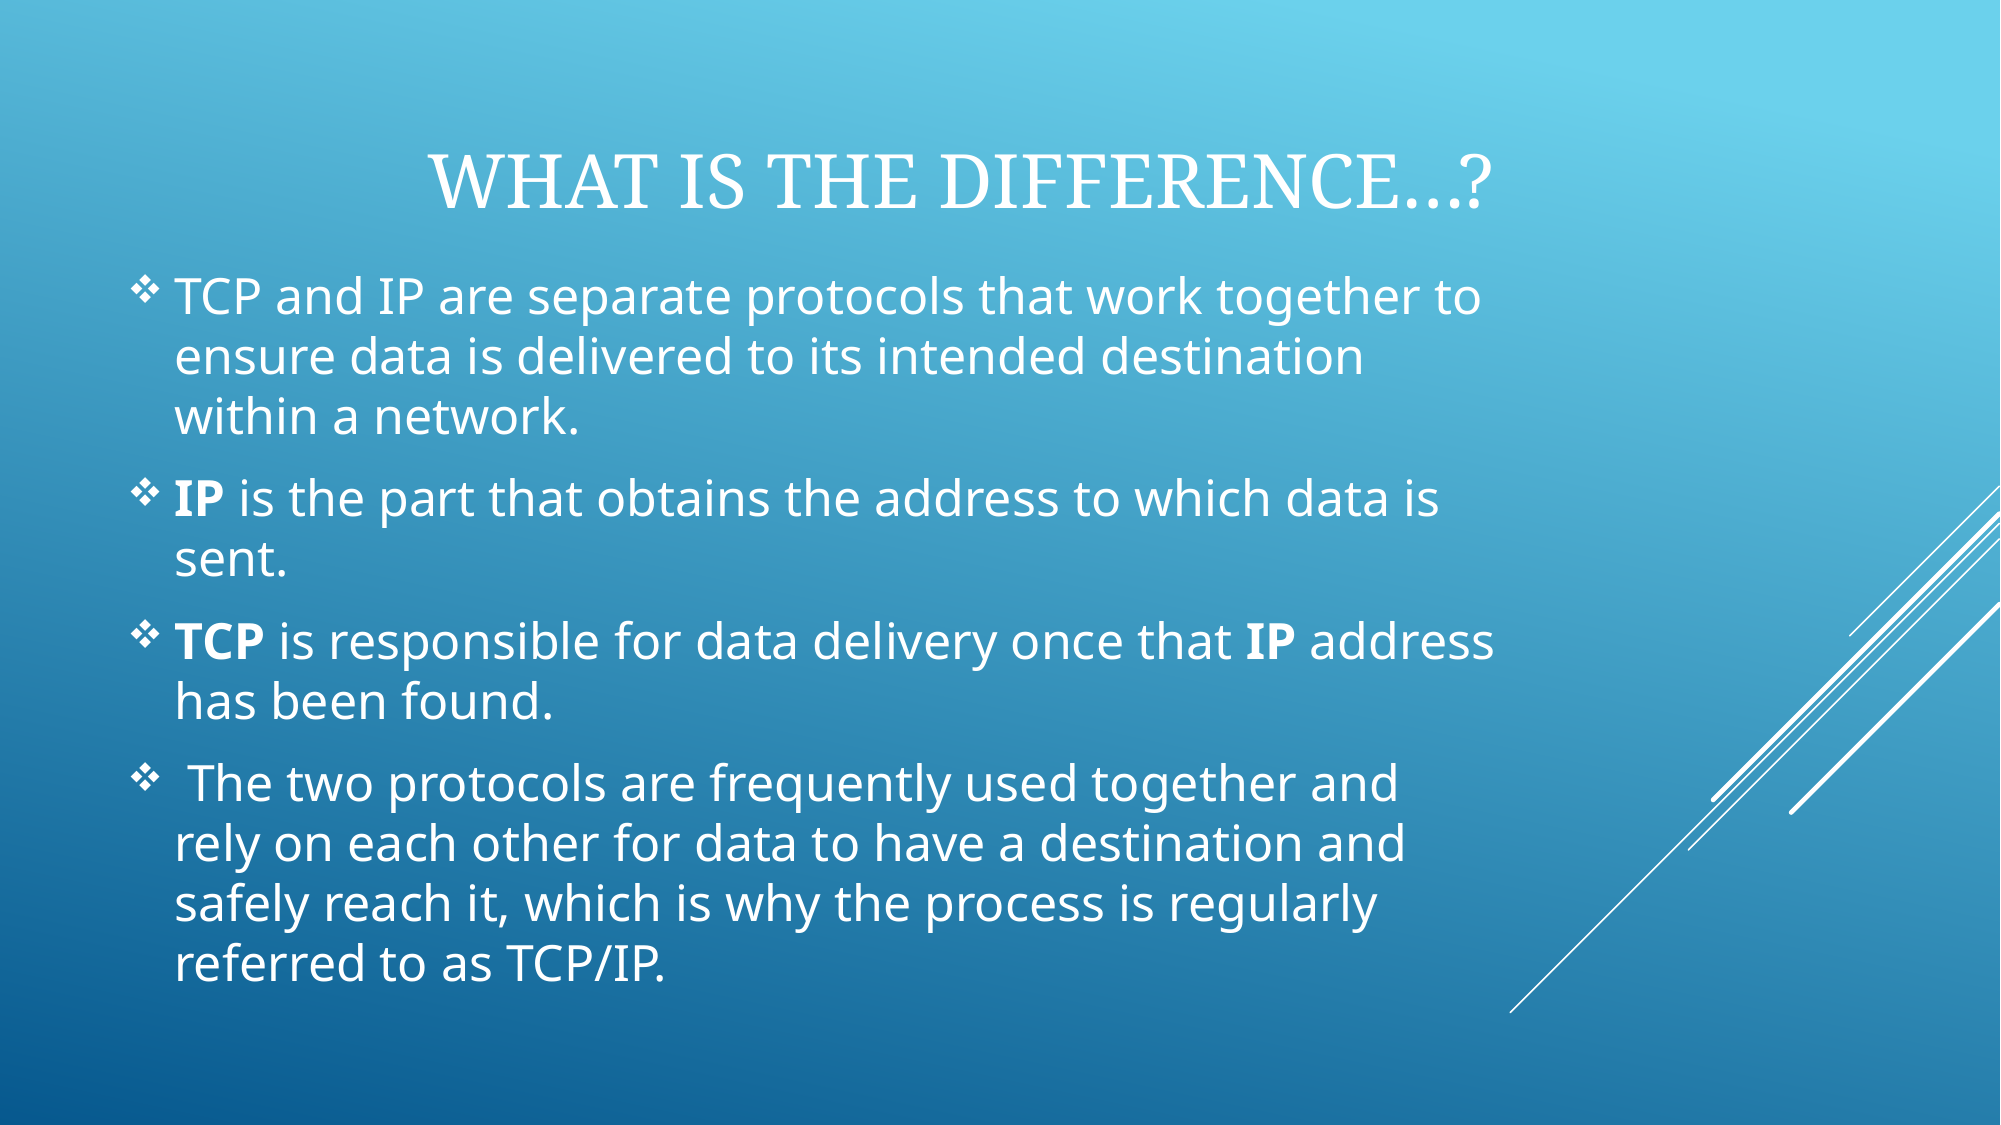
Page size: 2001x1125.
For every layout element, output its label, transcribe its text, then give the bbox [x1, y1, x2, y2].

list TCP and IP are separate protocols that work together to ensure data is delivered to its intended destination within a network. IP is the part that obtains the address to which data is sent. TCP is responsible for data delivery once that IP address has been found. The two protocols are frequently used together and rely on each other for data to have a destination and safely reach it, which is why the process is regularly referred to as TCP/IP. [112, 243, 1513, 1013]
title What is the Difference…? [112, 112, 1513, 243]
